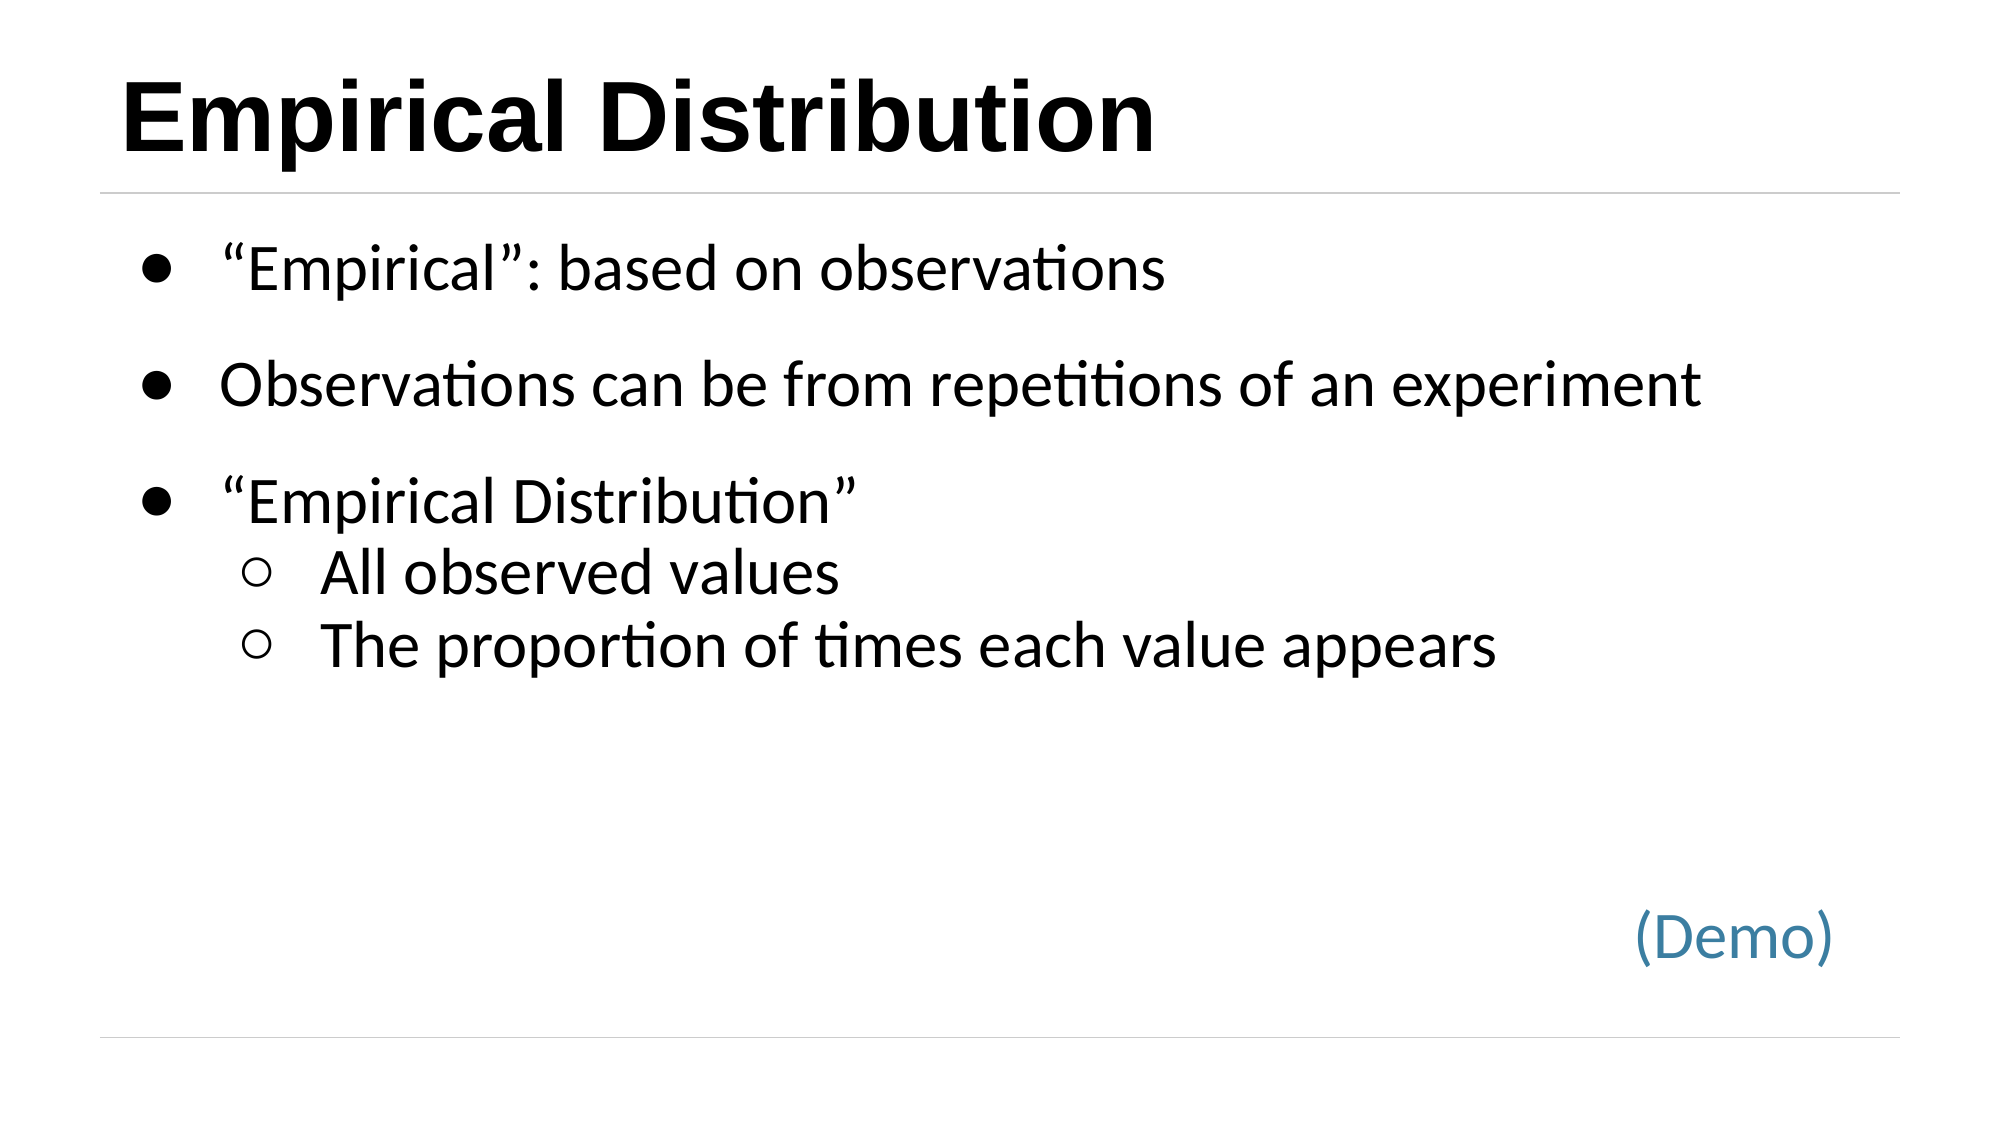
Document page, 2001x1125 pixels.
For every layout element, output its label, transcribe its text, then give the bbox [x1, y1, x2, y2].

list “Empirical”: based on observations Observations can be from repetitions of an experiment “Empirical Distribution” All observed values The proportion of times each value appears [99, 212, 1900, 1005]
title Empirical Distribution [99, 45, 1567, 193]
text_box (Demo) [1613, 872, 1900, 1028]
